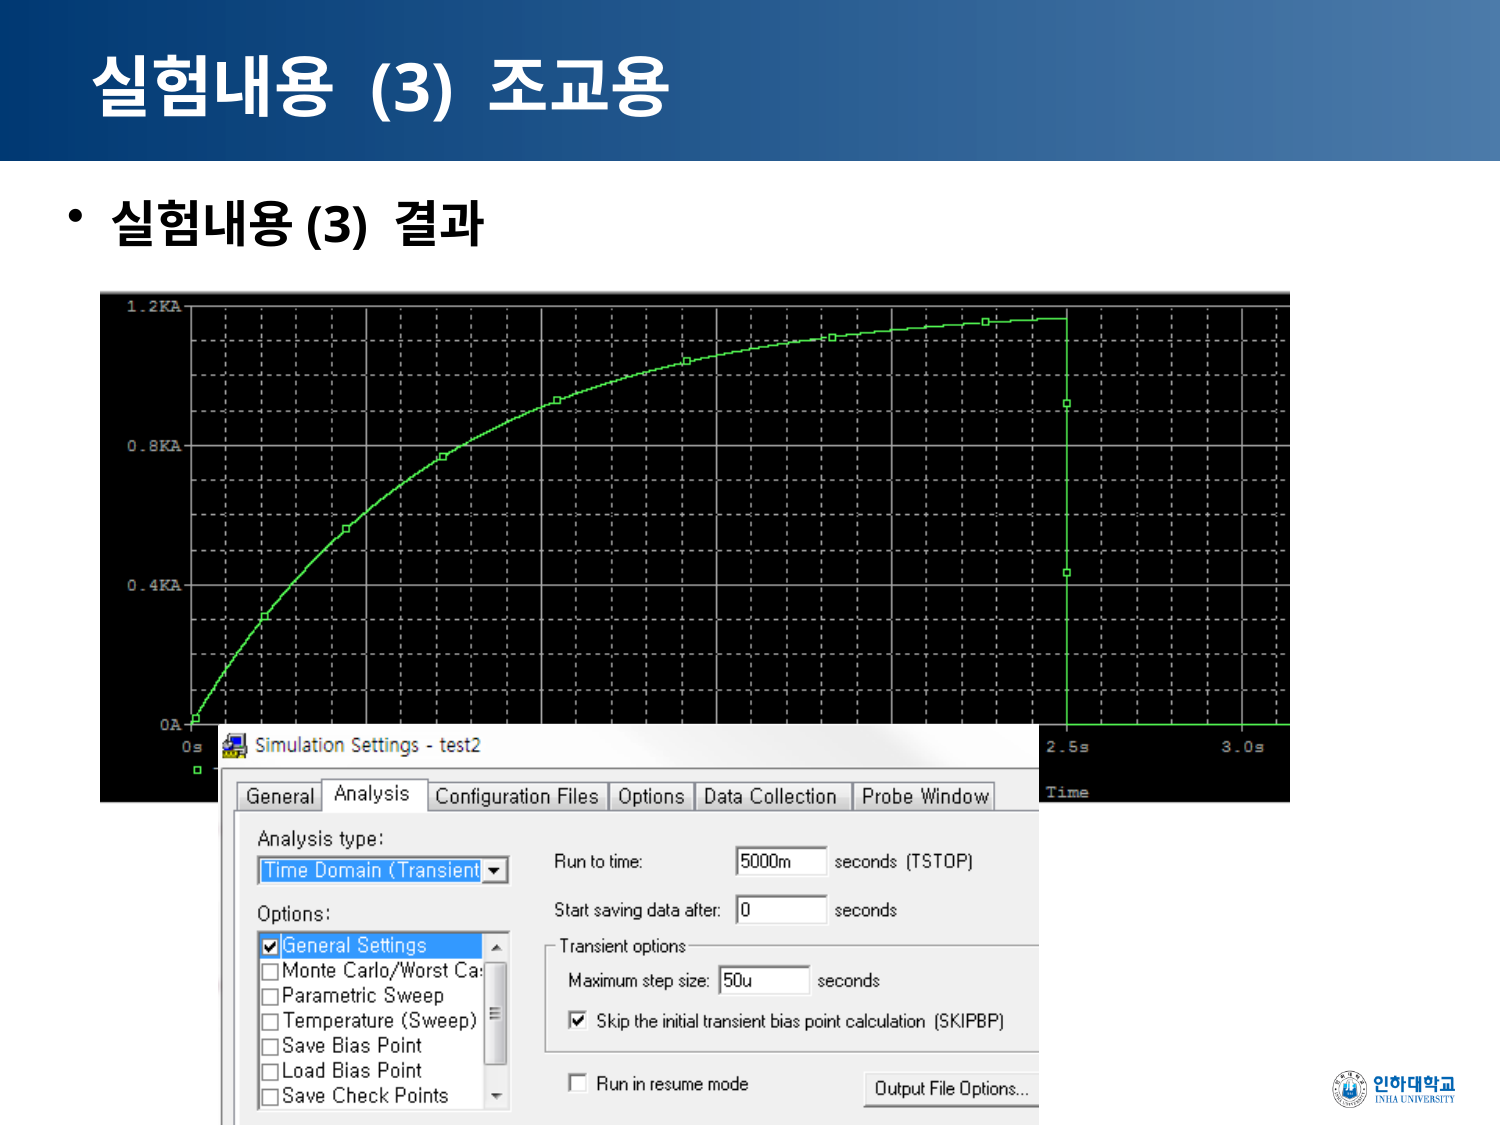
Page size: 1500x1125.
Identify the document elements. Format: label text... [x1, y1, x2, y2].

picture [1328, 1066, 1459, 1112]
picture [100, 290, 1290, 1125]
list 실험내용(3) 결과 [52, 184, 1470, 1024]
title 실험내용 (3) 조교용 [74, 44, 1426, 126]
